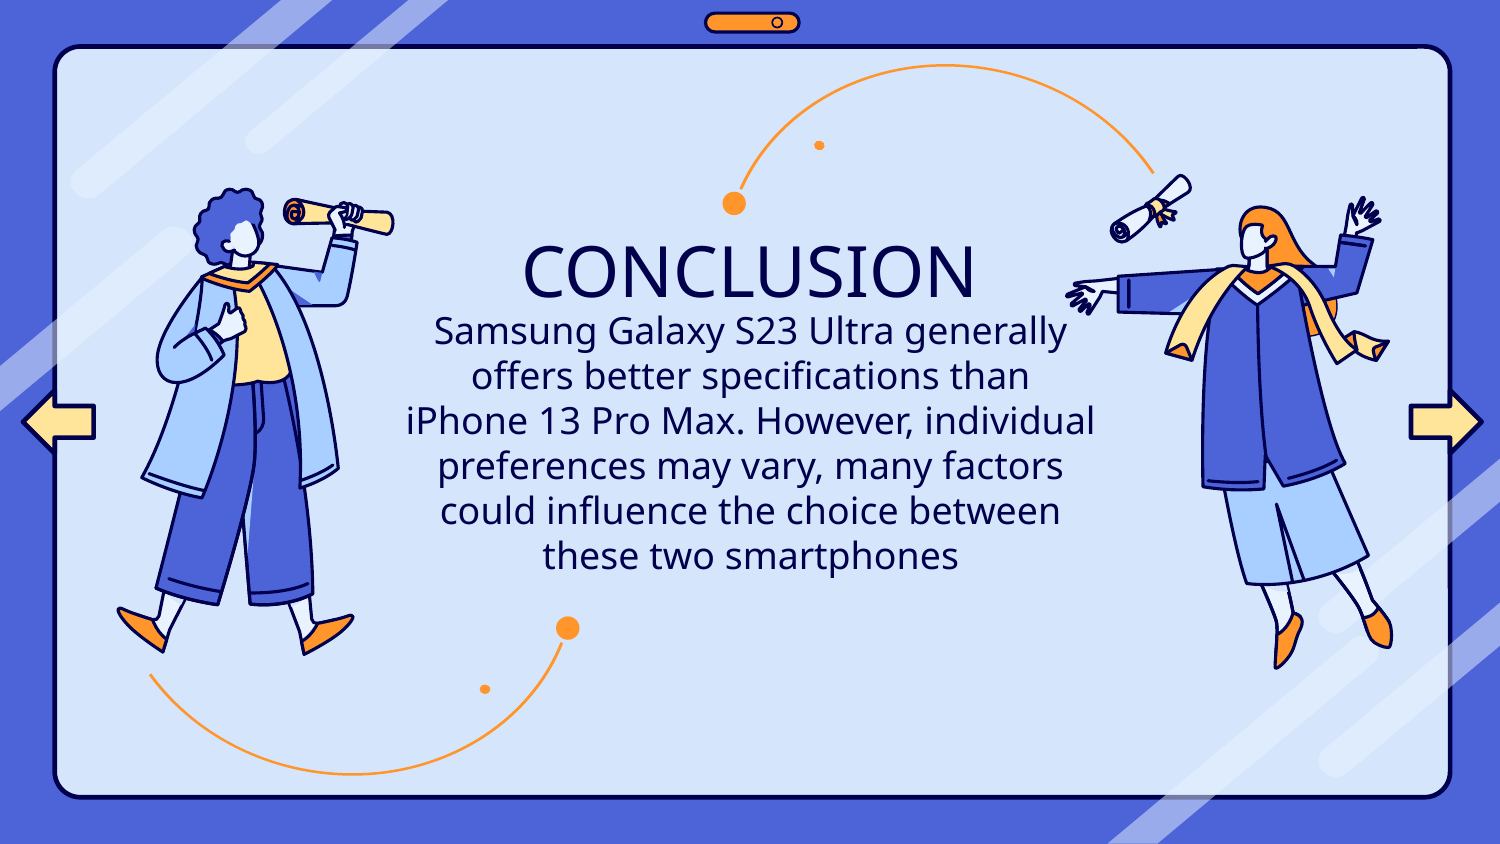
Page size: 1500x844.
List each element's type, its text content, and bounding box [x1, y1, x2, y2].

subtitle Samsung Galaxy S23 Ultra generally offers better specifications than iPhone 13 Pro Max. However, individual preferences may vary, many factors could influence the choice between these two smartphones [401, 293, 1060, 591]
text_box [1410, 390, 1482, 454]
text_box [115, 189, 397, 655]
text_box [243, 469, 472, 844]
text_box [22, 390, 94, 454]
title CONCLUSION [446, 211, 827, 293]
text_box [1065, 175, 1394, 669]
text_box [832, 0, 1061, 371]
